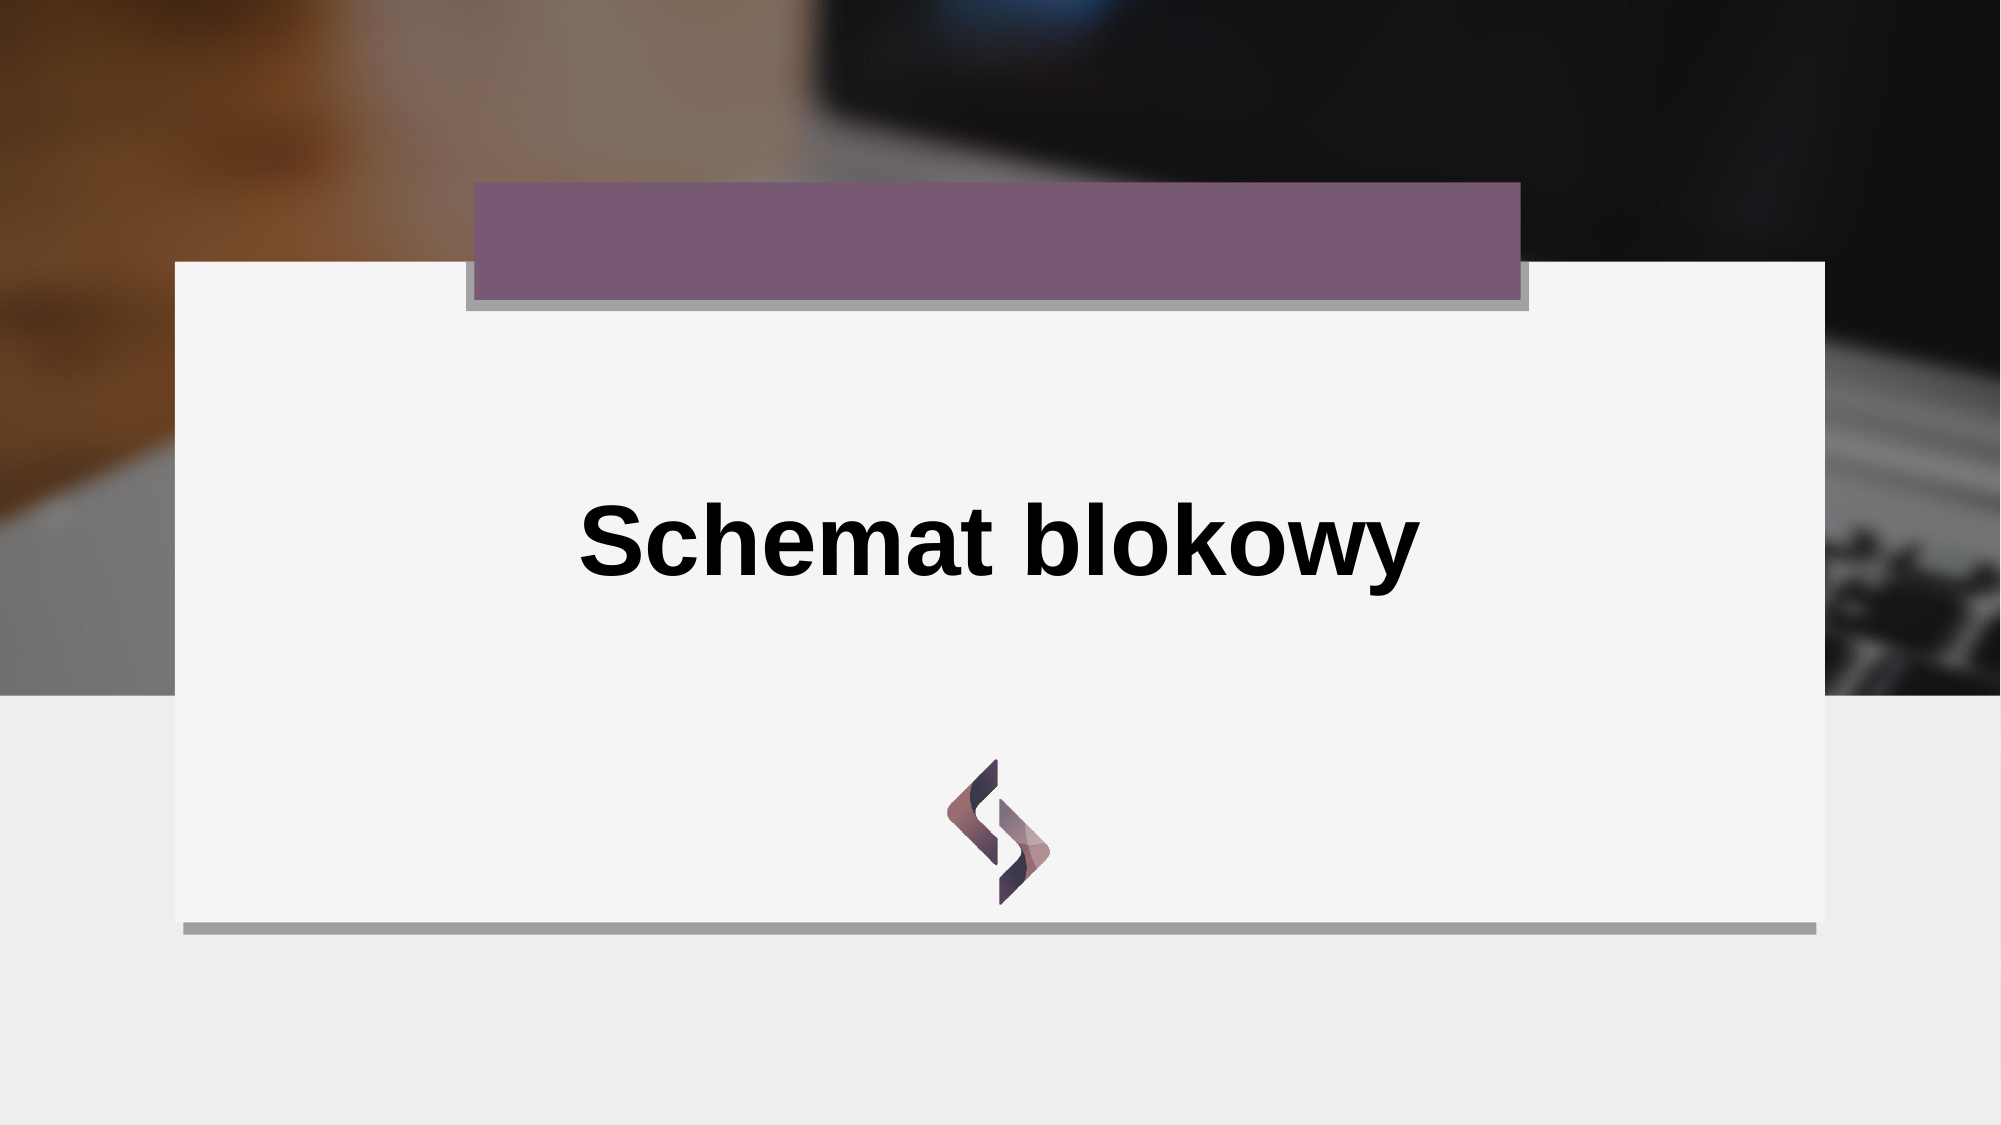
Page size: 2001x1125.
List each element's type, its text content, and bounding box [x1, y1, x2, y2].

picture [900, 747, 1261, 917]
title [474, 182, 1521, 300]
picture [0, 0, 2001, 1125]
list Schemat blokowy [321, 344, 1678, 743]
